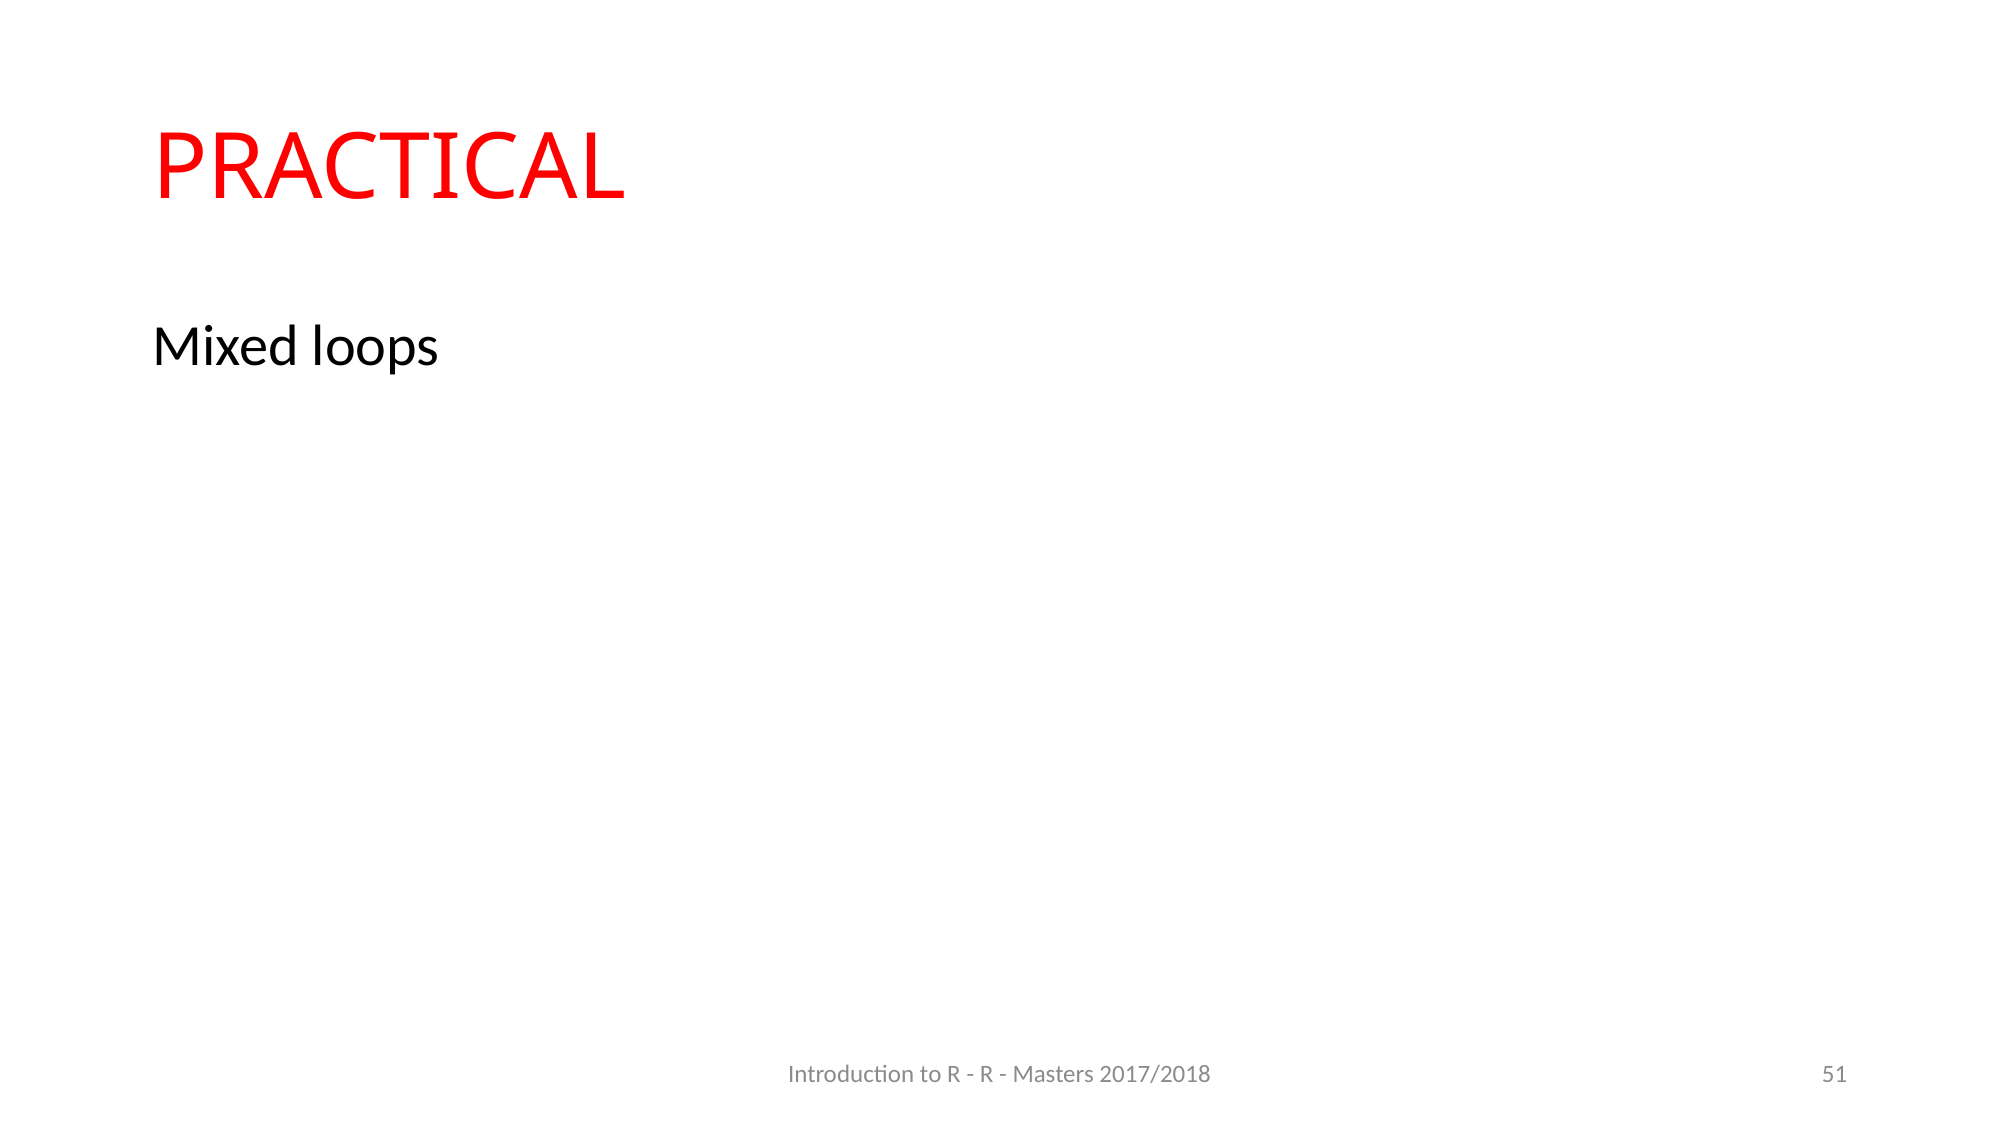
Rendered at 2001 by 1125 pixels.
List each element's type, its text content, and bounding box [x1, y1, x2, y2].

slide_number 51 [1412, 1042, 1863, 1103]
list Mixed loops [137, 299, 1863, 1014]
footer Introduction to R - R - Masters 2017/2018 [662, 1042, 1338, 1103]
title PRACTICAL [137, 59, 1863, 278]
